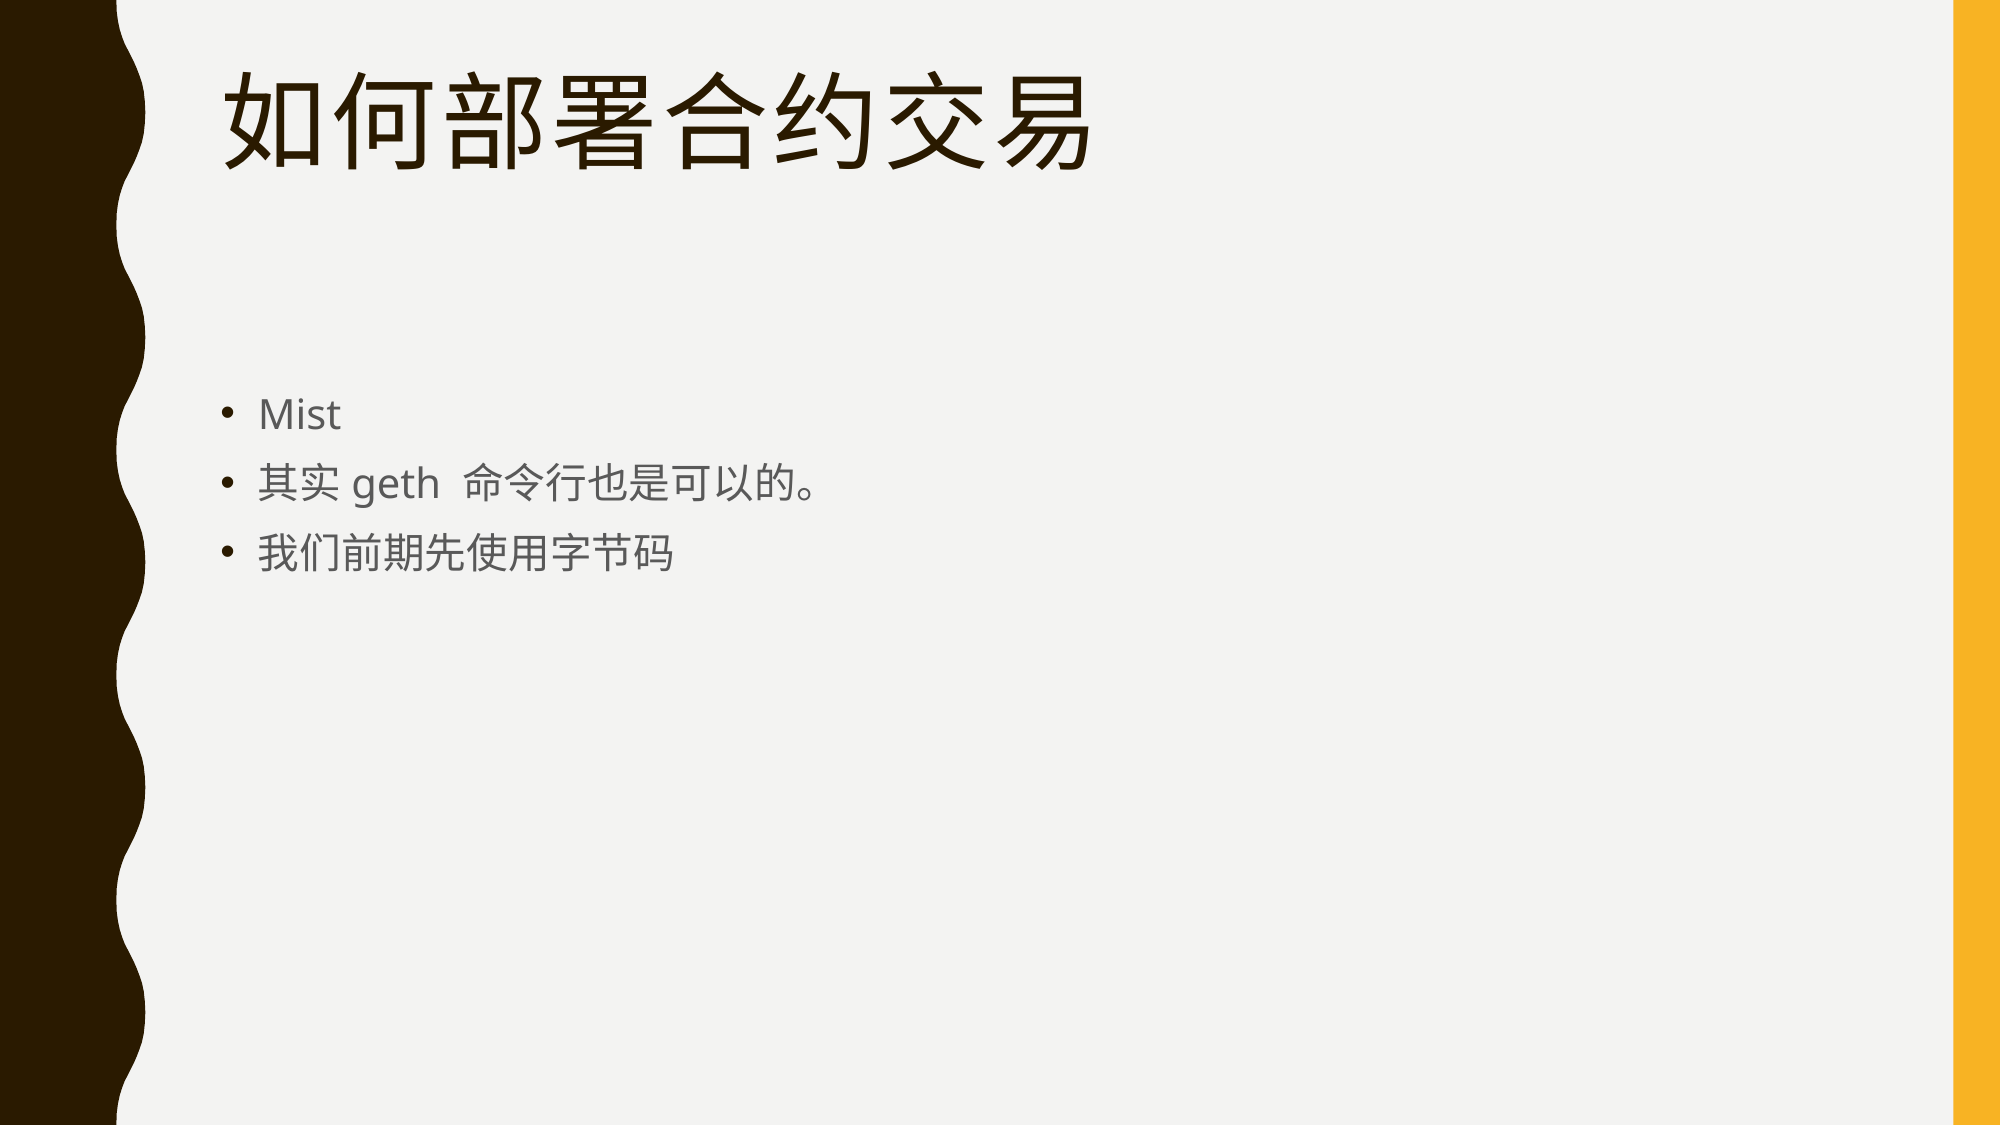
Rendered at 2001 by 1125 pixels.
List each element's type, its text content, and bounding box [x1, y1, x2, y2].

title 如何部署合约交易 [205, 62, 1875, 308]
list Mist 其实geth 命令行也是可以的。 我们前期先使用字节码 [205, 375, 1875, 965]
